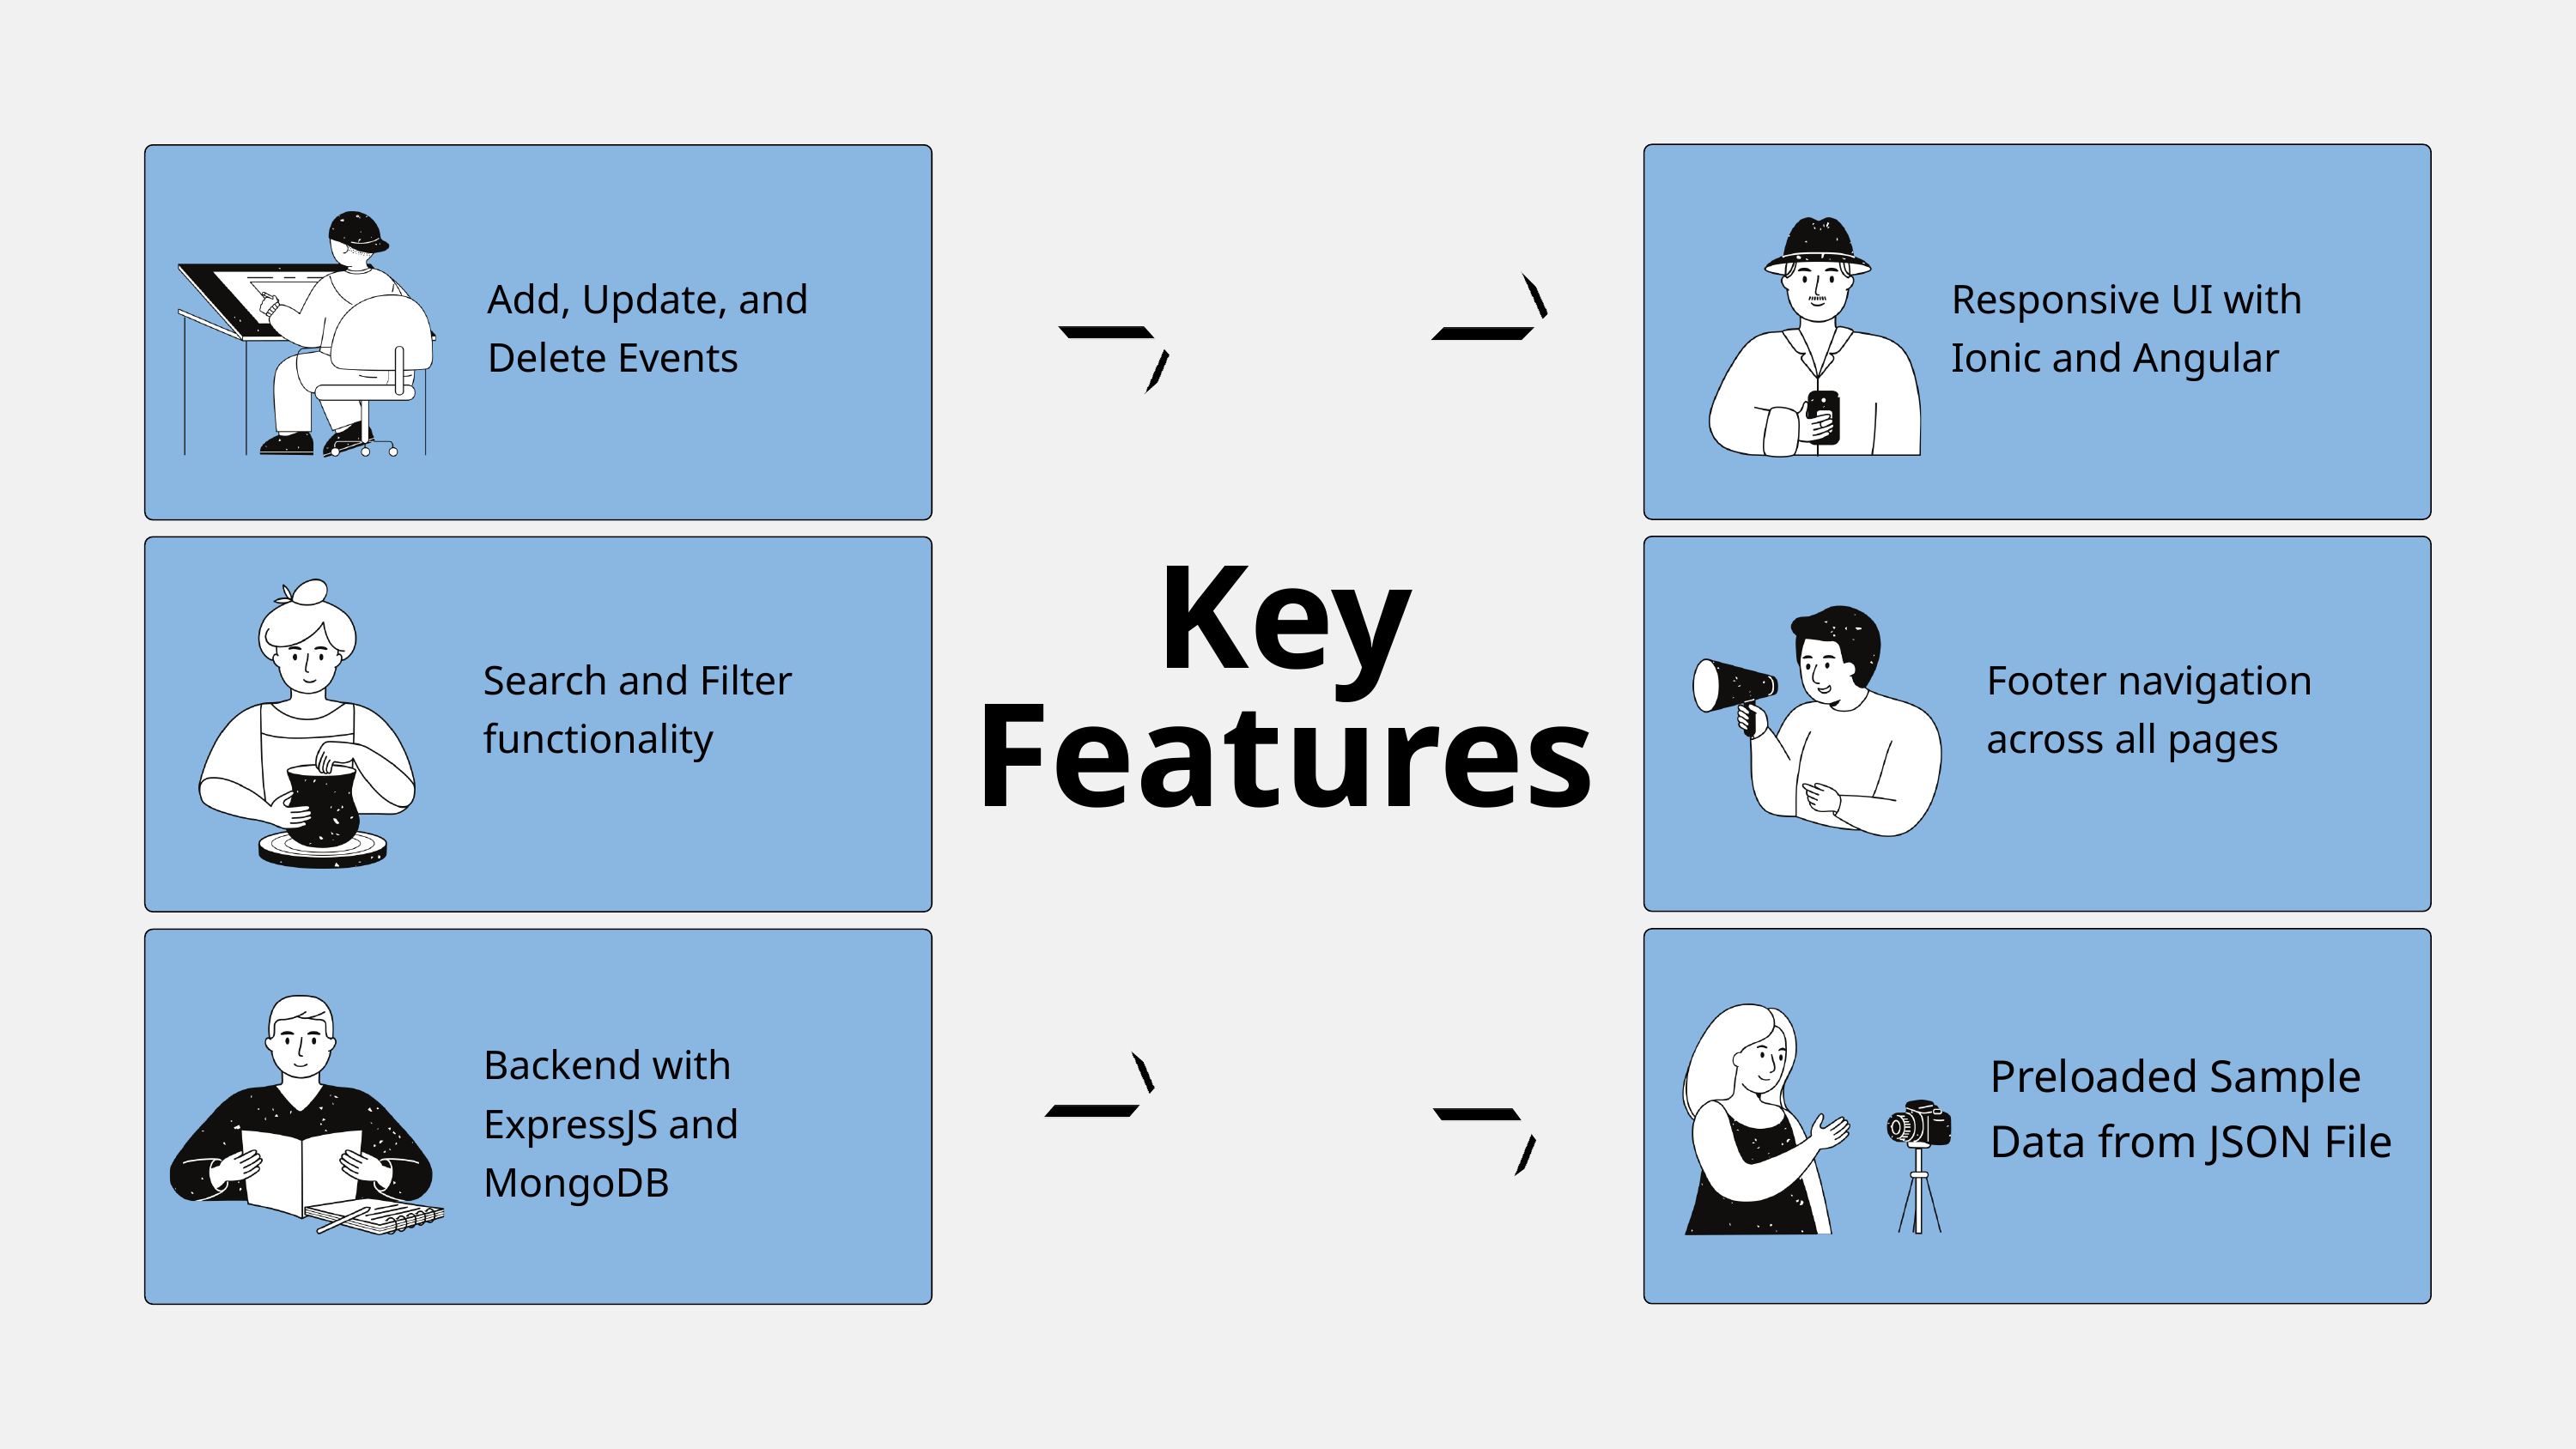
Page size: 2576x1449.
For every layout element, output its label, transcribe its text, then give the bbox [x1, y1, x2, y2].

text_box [144, 144, 933, 520]
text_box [144, 537, 933, 912]
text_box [1643, 928, 2432, 1304]
text_box [1035, 258, 1178, 408]
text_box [1643, 143, 2432, 520]
text_box [1020, 1036, 1163, 1186]
text_box [1409, 1038, 1546, 1191]
text_box [1409, 260, 1556, 408]
text_box Key Features [967, 557, 1601, 906]
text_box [1643, 536, 2432, 912]
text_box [144, 929, 933, 1305]
